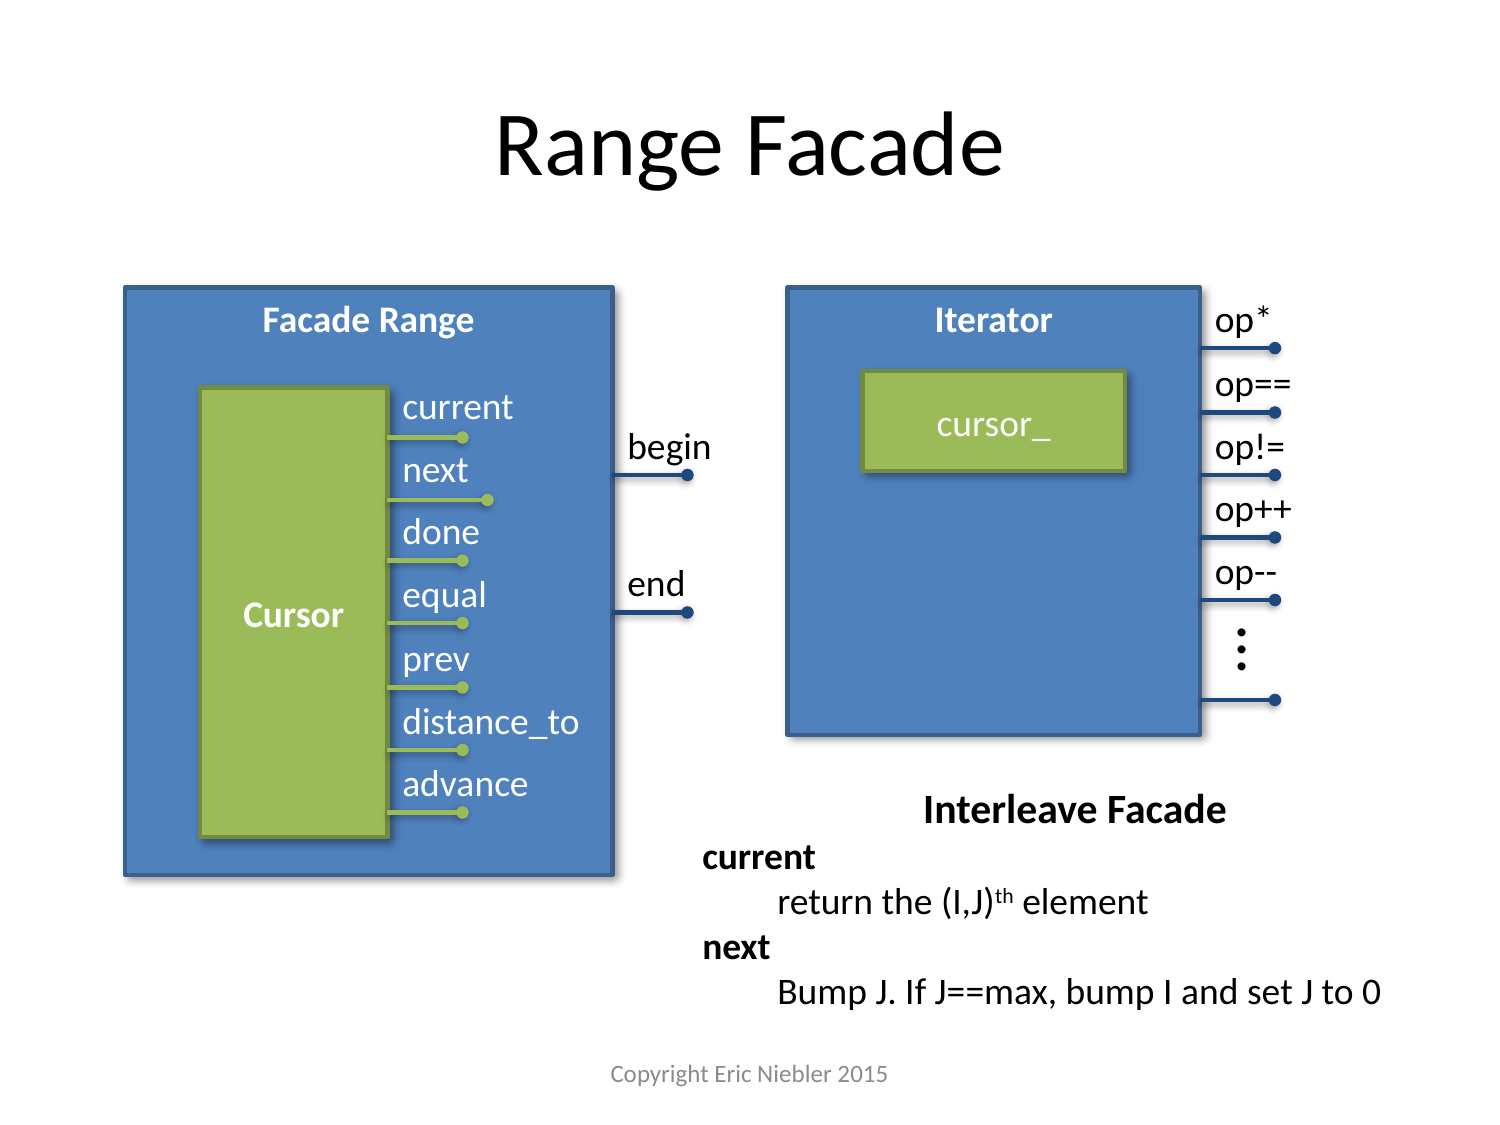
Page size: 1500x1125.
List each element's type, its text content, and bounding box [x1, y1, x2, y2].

text_box advance [387, 751, 613, 812]
text_box next [387, 437, 588, 498]
text_box distance_to [387, 689, 613, 750]
title Range Facade [75, 45, 1425, 233]
text_box current [387, 374, 538, 435]
text_box op-- [1200, 539, 1325, 600]
text_box Interleave Facade current return the (I,J)th element next Bump J. If J==max, bump I and set J to 0 [687, 774, 1463, 1020]
text_box Iterator [785, 285, 1202, 737]
text_box end [612, 551, 738, 612]
text_box op++ [1200, 476, 1325, 537]
text_box begin [612, 414, 738, 475]
text_box Facade Range [123, 285, 615, 877]
text_box op* [1200, 287, 1325, 348]
footer Copyright Eric Niebler 2015 [512, 1042, 988, 1103]
text_box cursor_ [860, 369, 1127, 473]
text_box Cursor [198, 385, 390, 839]
text_box op!= [1199, 414, 1425, 475]
text_box op== [1200, 351, 1325, 412]
text_box prev [387, 626, 613, 687]
text_box done [387, 499, 538, 560]
text_box ... [1201, 600, 1313, 700]
text_box equal [387, 562, 538, 623]
